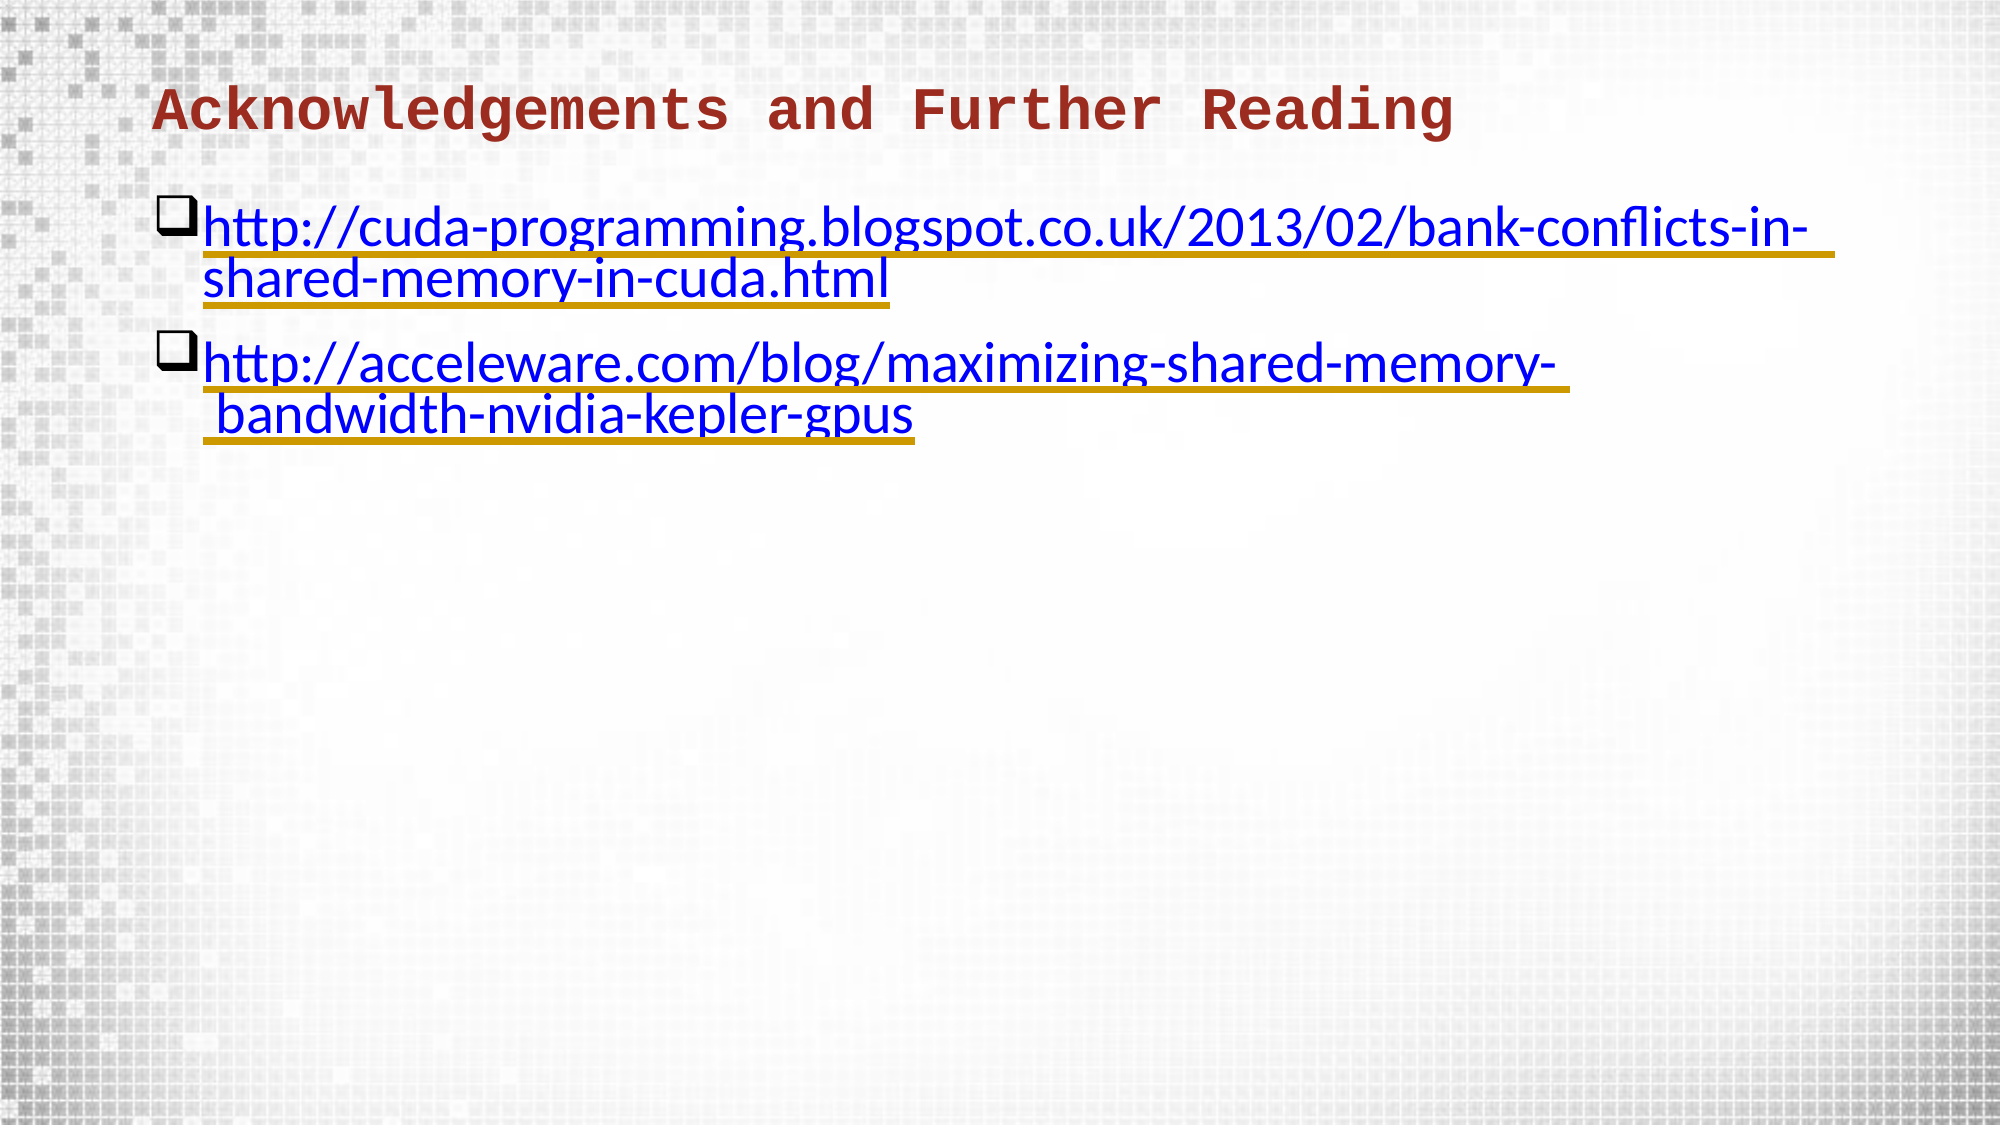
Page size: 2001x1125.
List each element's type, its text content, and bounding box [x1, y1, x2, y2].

title Acknowledgements and Further Reading [150, 66, 1598, 185]
text_box http://cuda-programming.blogspot.co.uk/2013/02/bank-conflicts-in- shared-memory-in-cuda.html http://acceleware.com/blog/maximizing-shared-memory- bandwidth-nvidia-kepler-gpus [150, 185, 1836, 343]
picture [0, 0, 2000, 1125]
